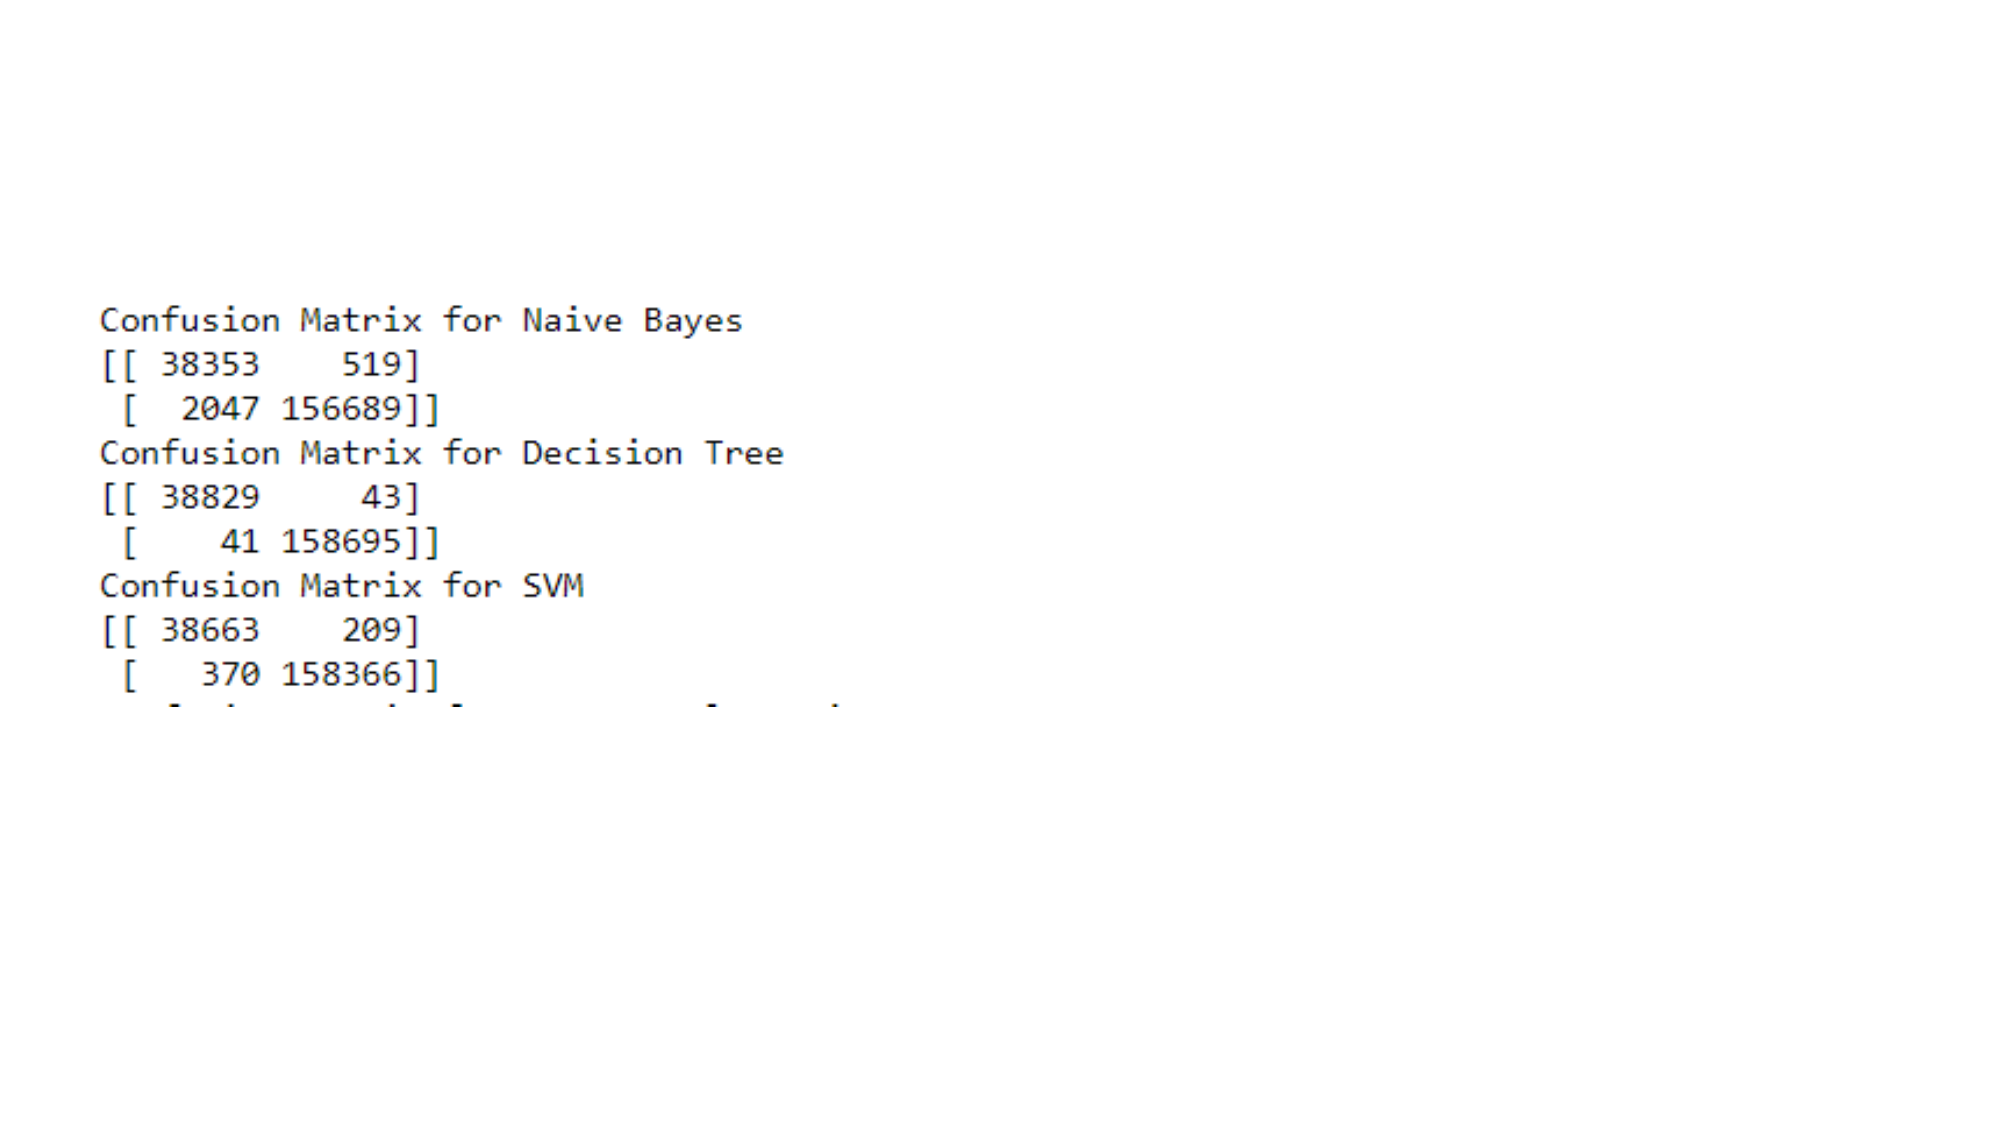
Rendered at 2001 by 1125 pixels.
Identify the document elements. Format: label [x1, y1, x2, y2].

picture [49, 283, 1101, 707]
